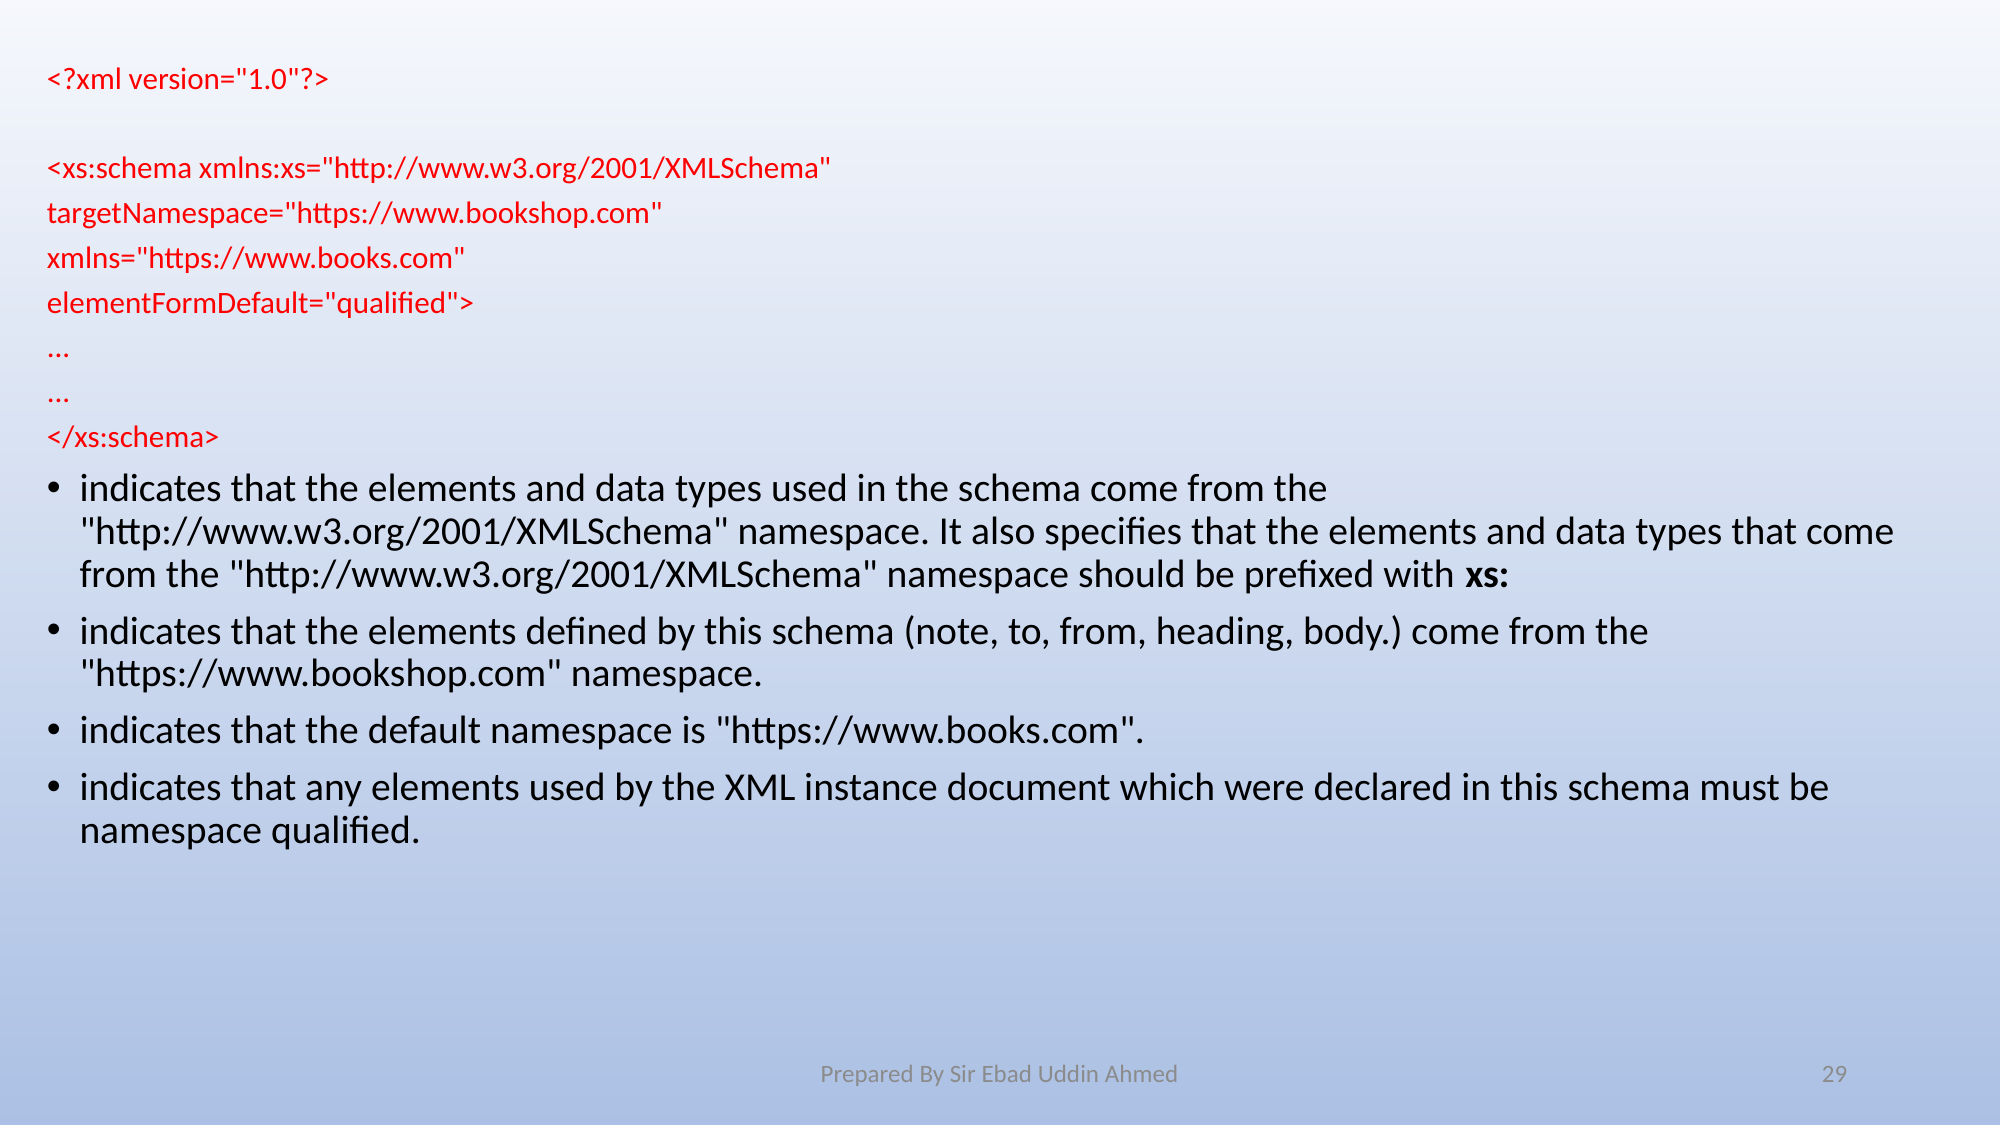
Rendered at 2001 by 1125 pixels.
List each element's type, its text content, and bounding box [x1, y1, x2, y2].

list <?xml version="1.0"?> <xs:schema xmlns:xs="http://www.w3.org/2001/XMLSchema" targetNamespace="https://www.bookshop.com" xmlns="https://www.books.com" elementFormDefault="qualified"> ... ... </xs:schema> indicates that the elements and data types used in the schema come from the "http://www.w3.org/2001/XMLSchema" namespace. It also specifies that the elements and data types that come from the "http://www.w3.org/2001/XMLSchema" namespace should be prefixed with xs: indicates that the elements defined by this schema (note, to, from, heading, body.) come from the "https://www.bookshop.com" namespace. indicates that the default namespace is "https://www.books.com". indicates that any elements used by the XML instance document which were declared in this schema must be namespace qualified. [31, 43, 1955, 1014]
footer Prepared By Sir Ebad Uddin Ahmed [662, 1042, 1338, 1103]
slide_number 29 [1412, 1042, 1863, 1103]
